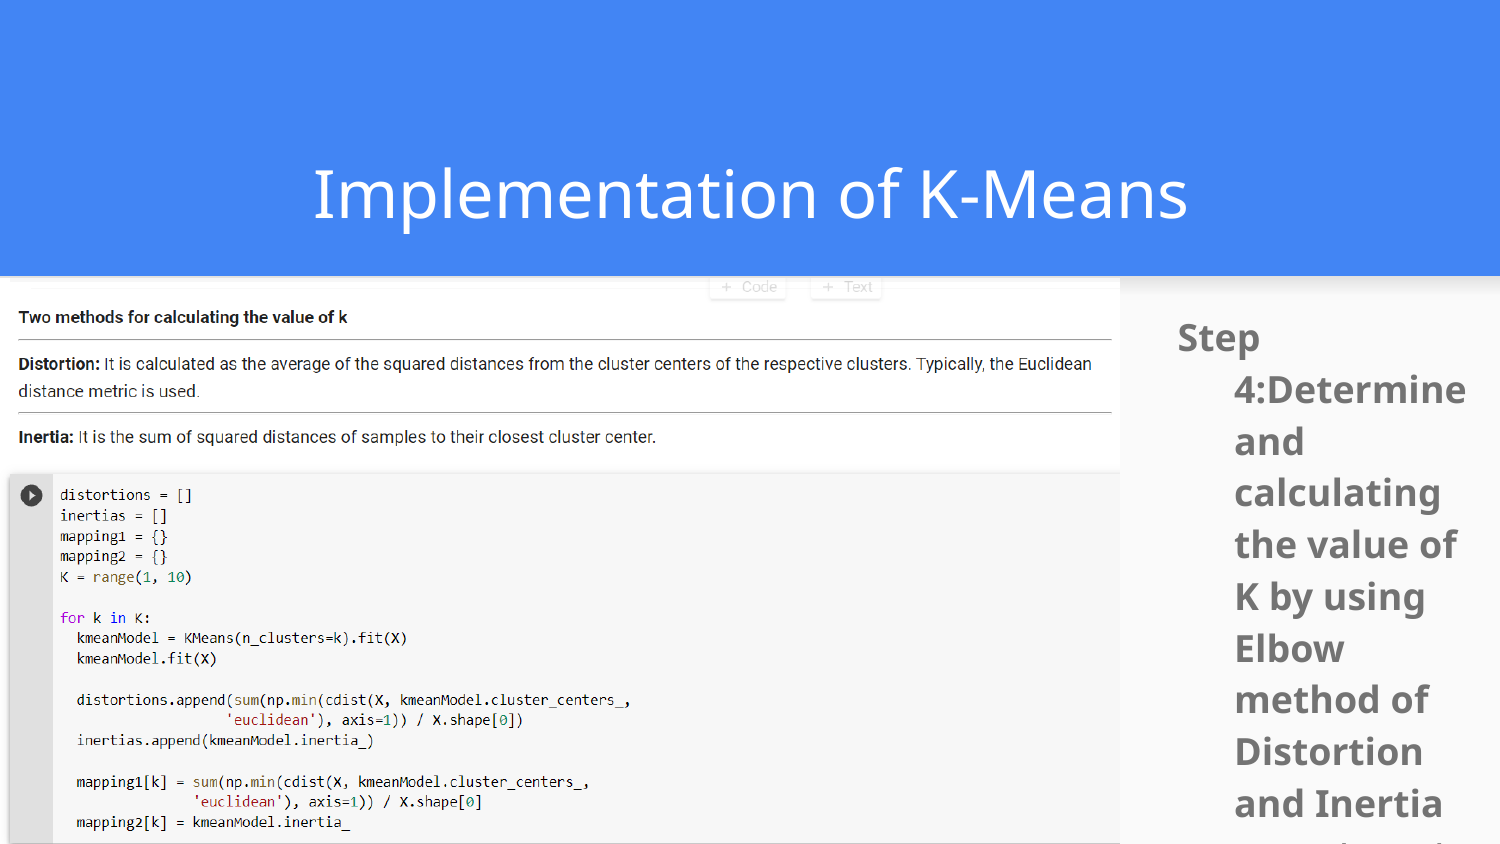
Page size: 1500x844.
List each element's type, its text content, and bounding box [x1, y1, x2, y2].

title Implementation of K-Means [77, 121, 1427, 248]
picture [0, 278, 1120, 844]
text_box Step 4:Determine and calculating the value of K by using Elbow method of Distortion and Inertia so as to get best optimal value. [1144, 292, 1490, 844]
